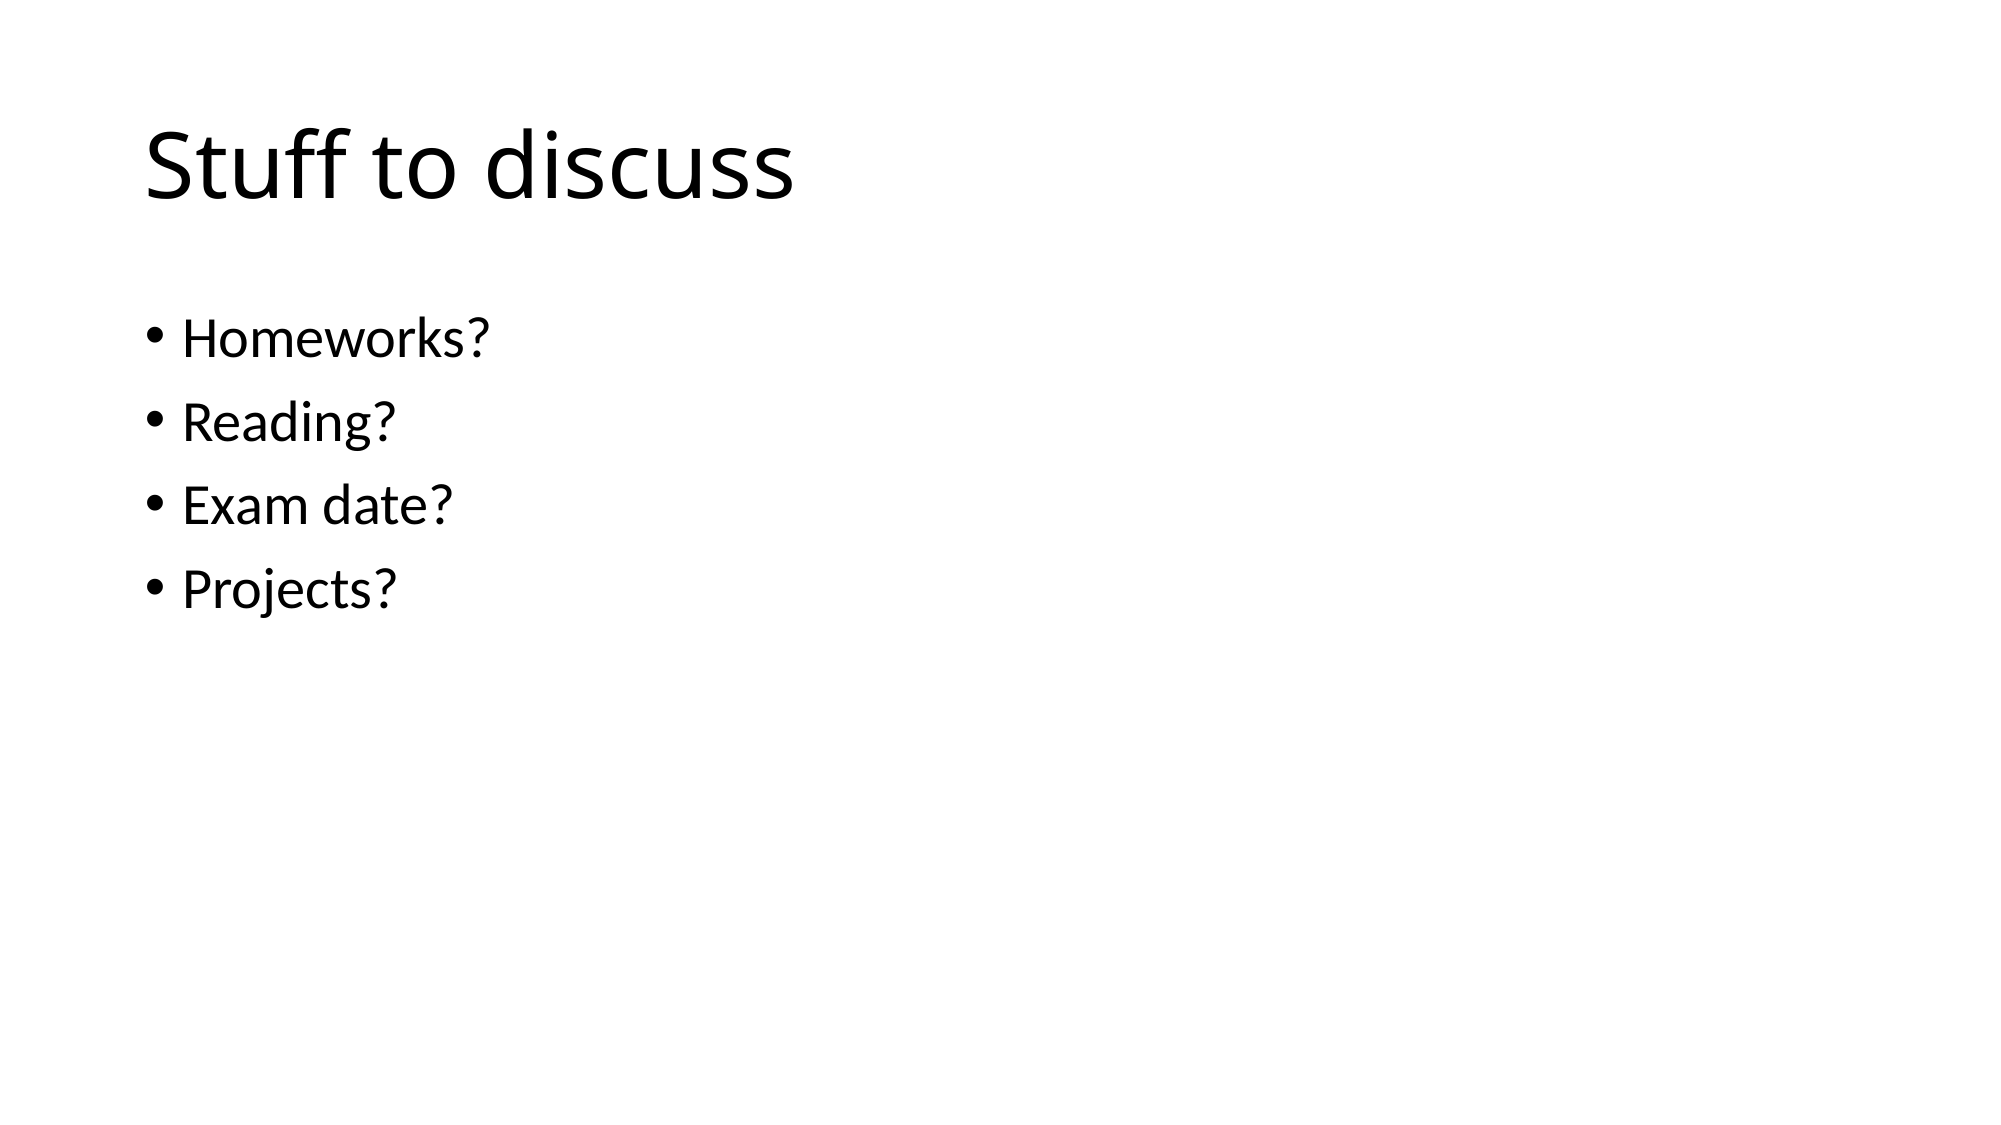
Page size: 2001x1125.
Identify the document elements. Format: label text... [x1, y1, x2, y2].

list Homeworks? Reading? Exam date? Projects? [136, 298, 1863, 1014]
title Stuff to discuss [136, 59, 1863, 278]
